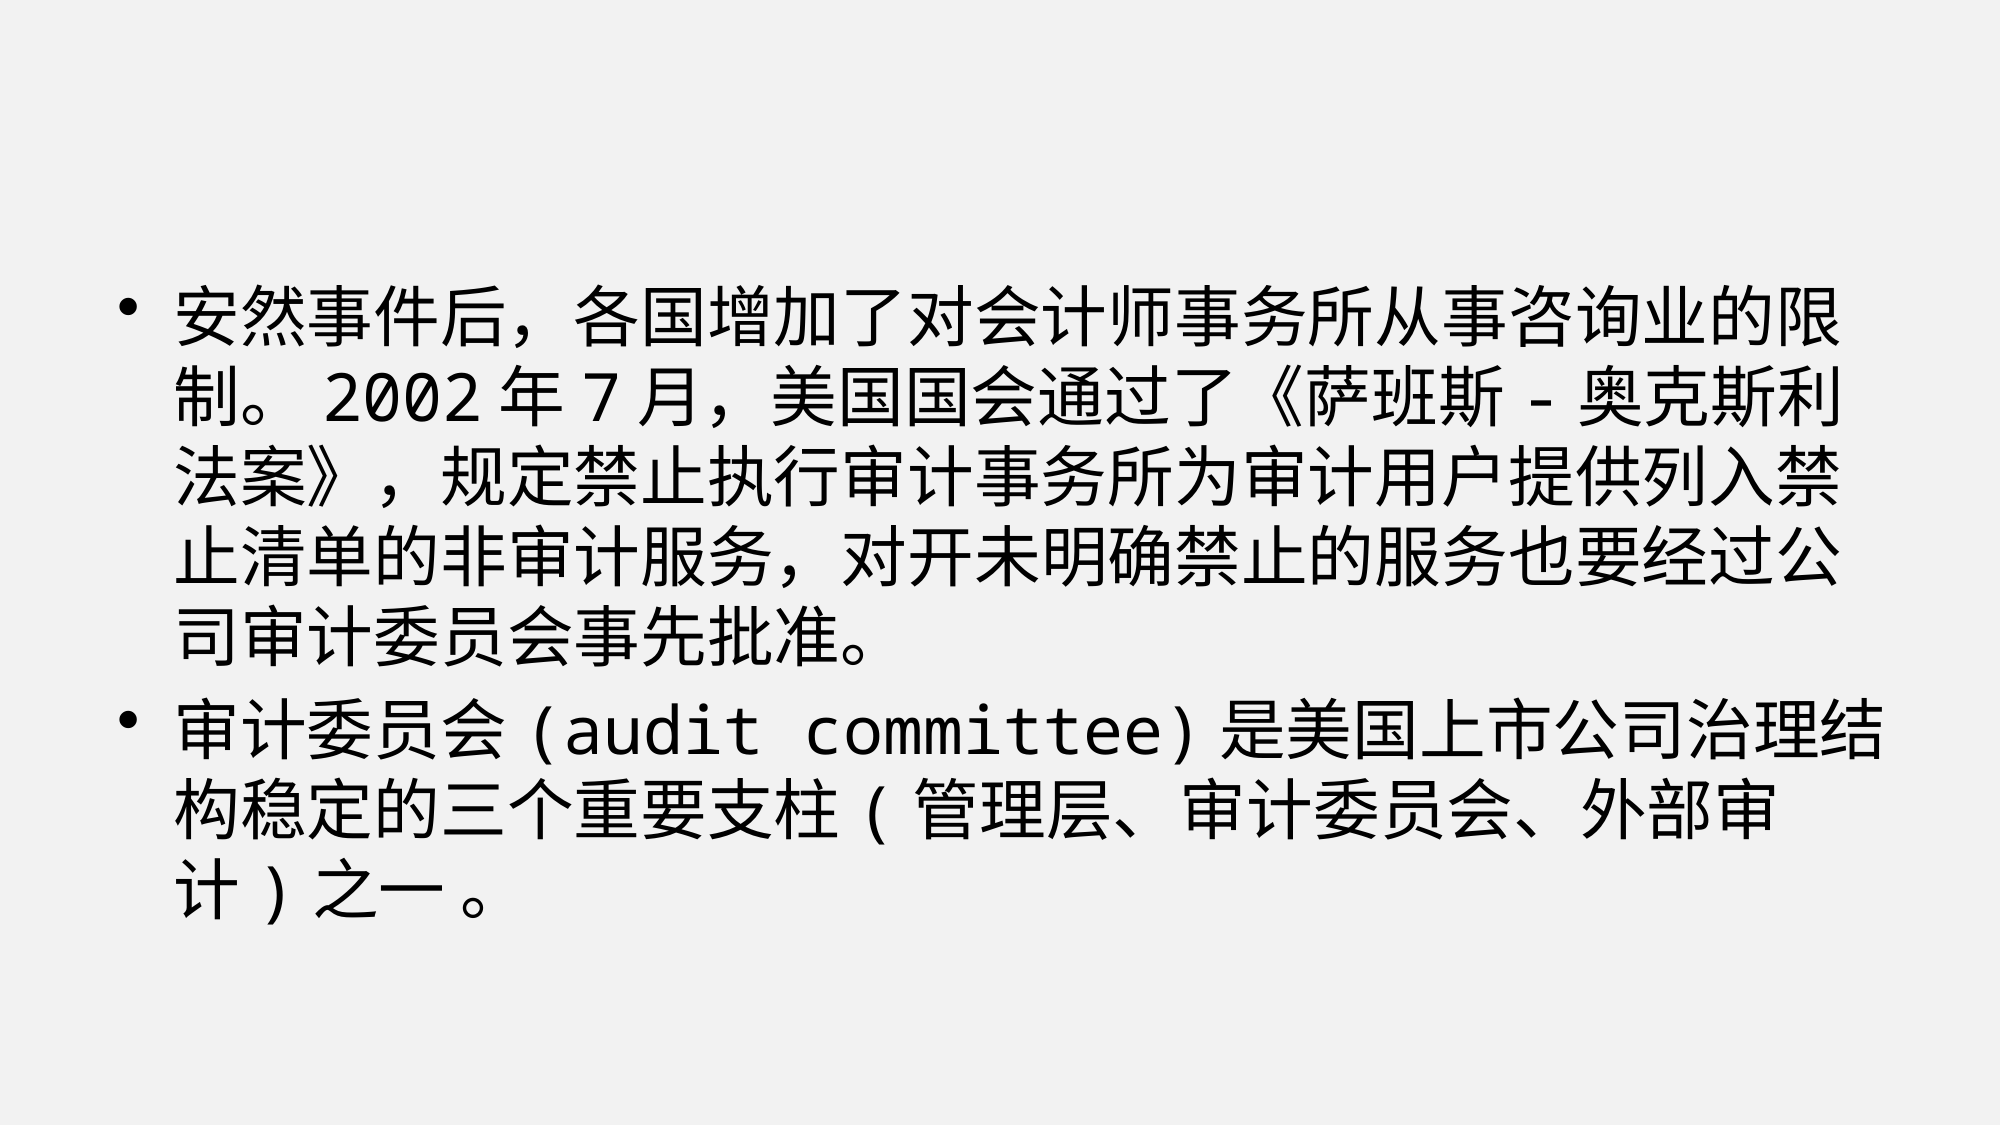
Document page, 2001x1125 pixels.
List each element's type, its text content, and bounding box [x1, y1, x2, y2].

text_box 安然事件后，各国增加了对会计师事务所从事咨询业的限制。2002年7月，美国国会通过了《萨班斯-奥克斯利法案》，规定禁止执行审计事务所为审计用户提供列入禁止清单的非审计服务，对开未明确禁止的服务也要经过公司审计委员会事先批准。 审计委员会(audit committee)是美国上市公司治理结构稳定的三个重要支柱(管理层、审计委员会、外部审计)之一 。 [102, 267, 1903, 999]
